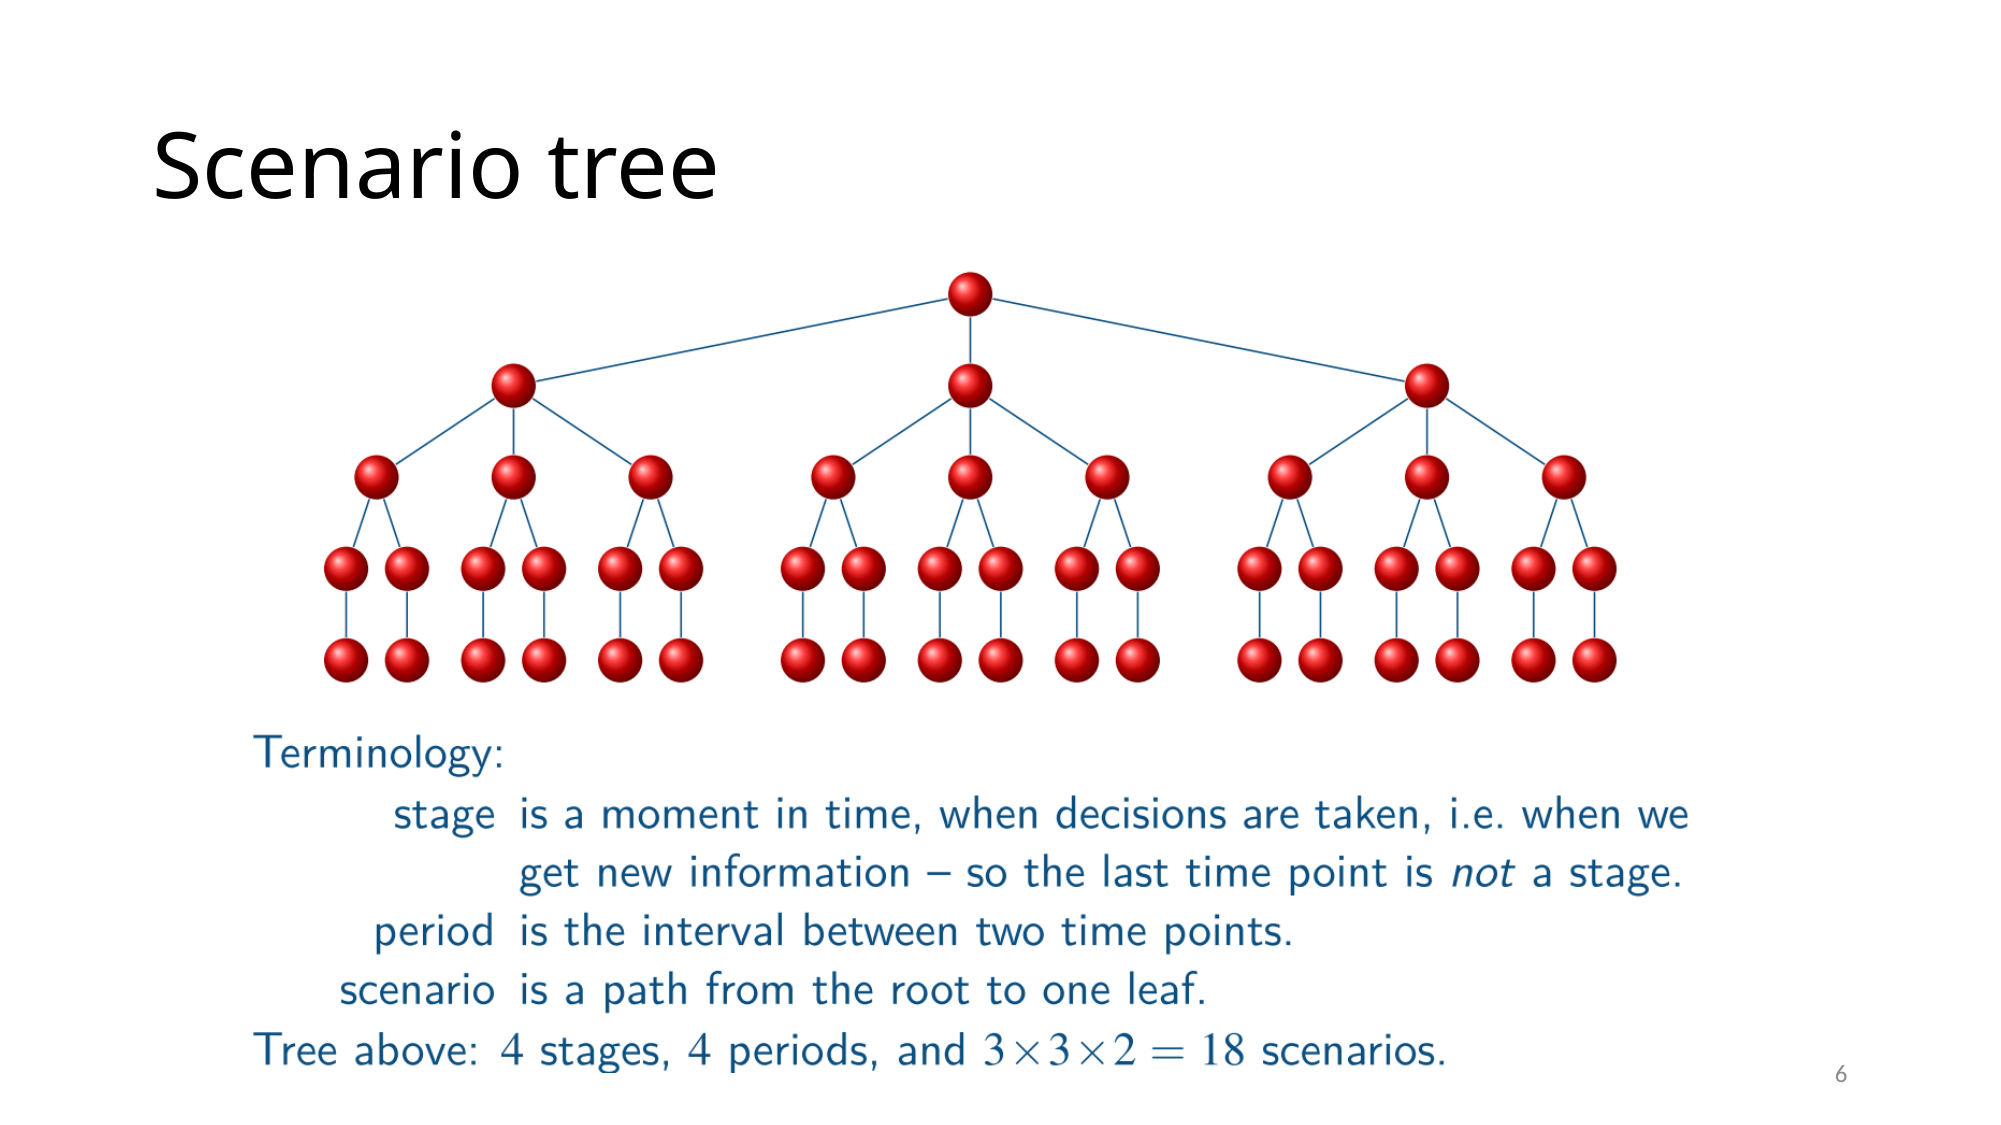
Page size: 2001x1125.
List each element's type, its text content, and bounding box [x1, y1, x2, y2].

slide_number 6 [1412, 1042, 1863, 1103]
picture [221, 218, 1724, 1073]
title Scenario tree [137, 59, 1863, 278]
